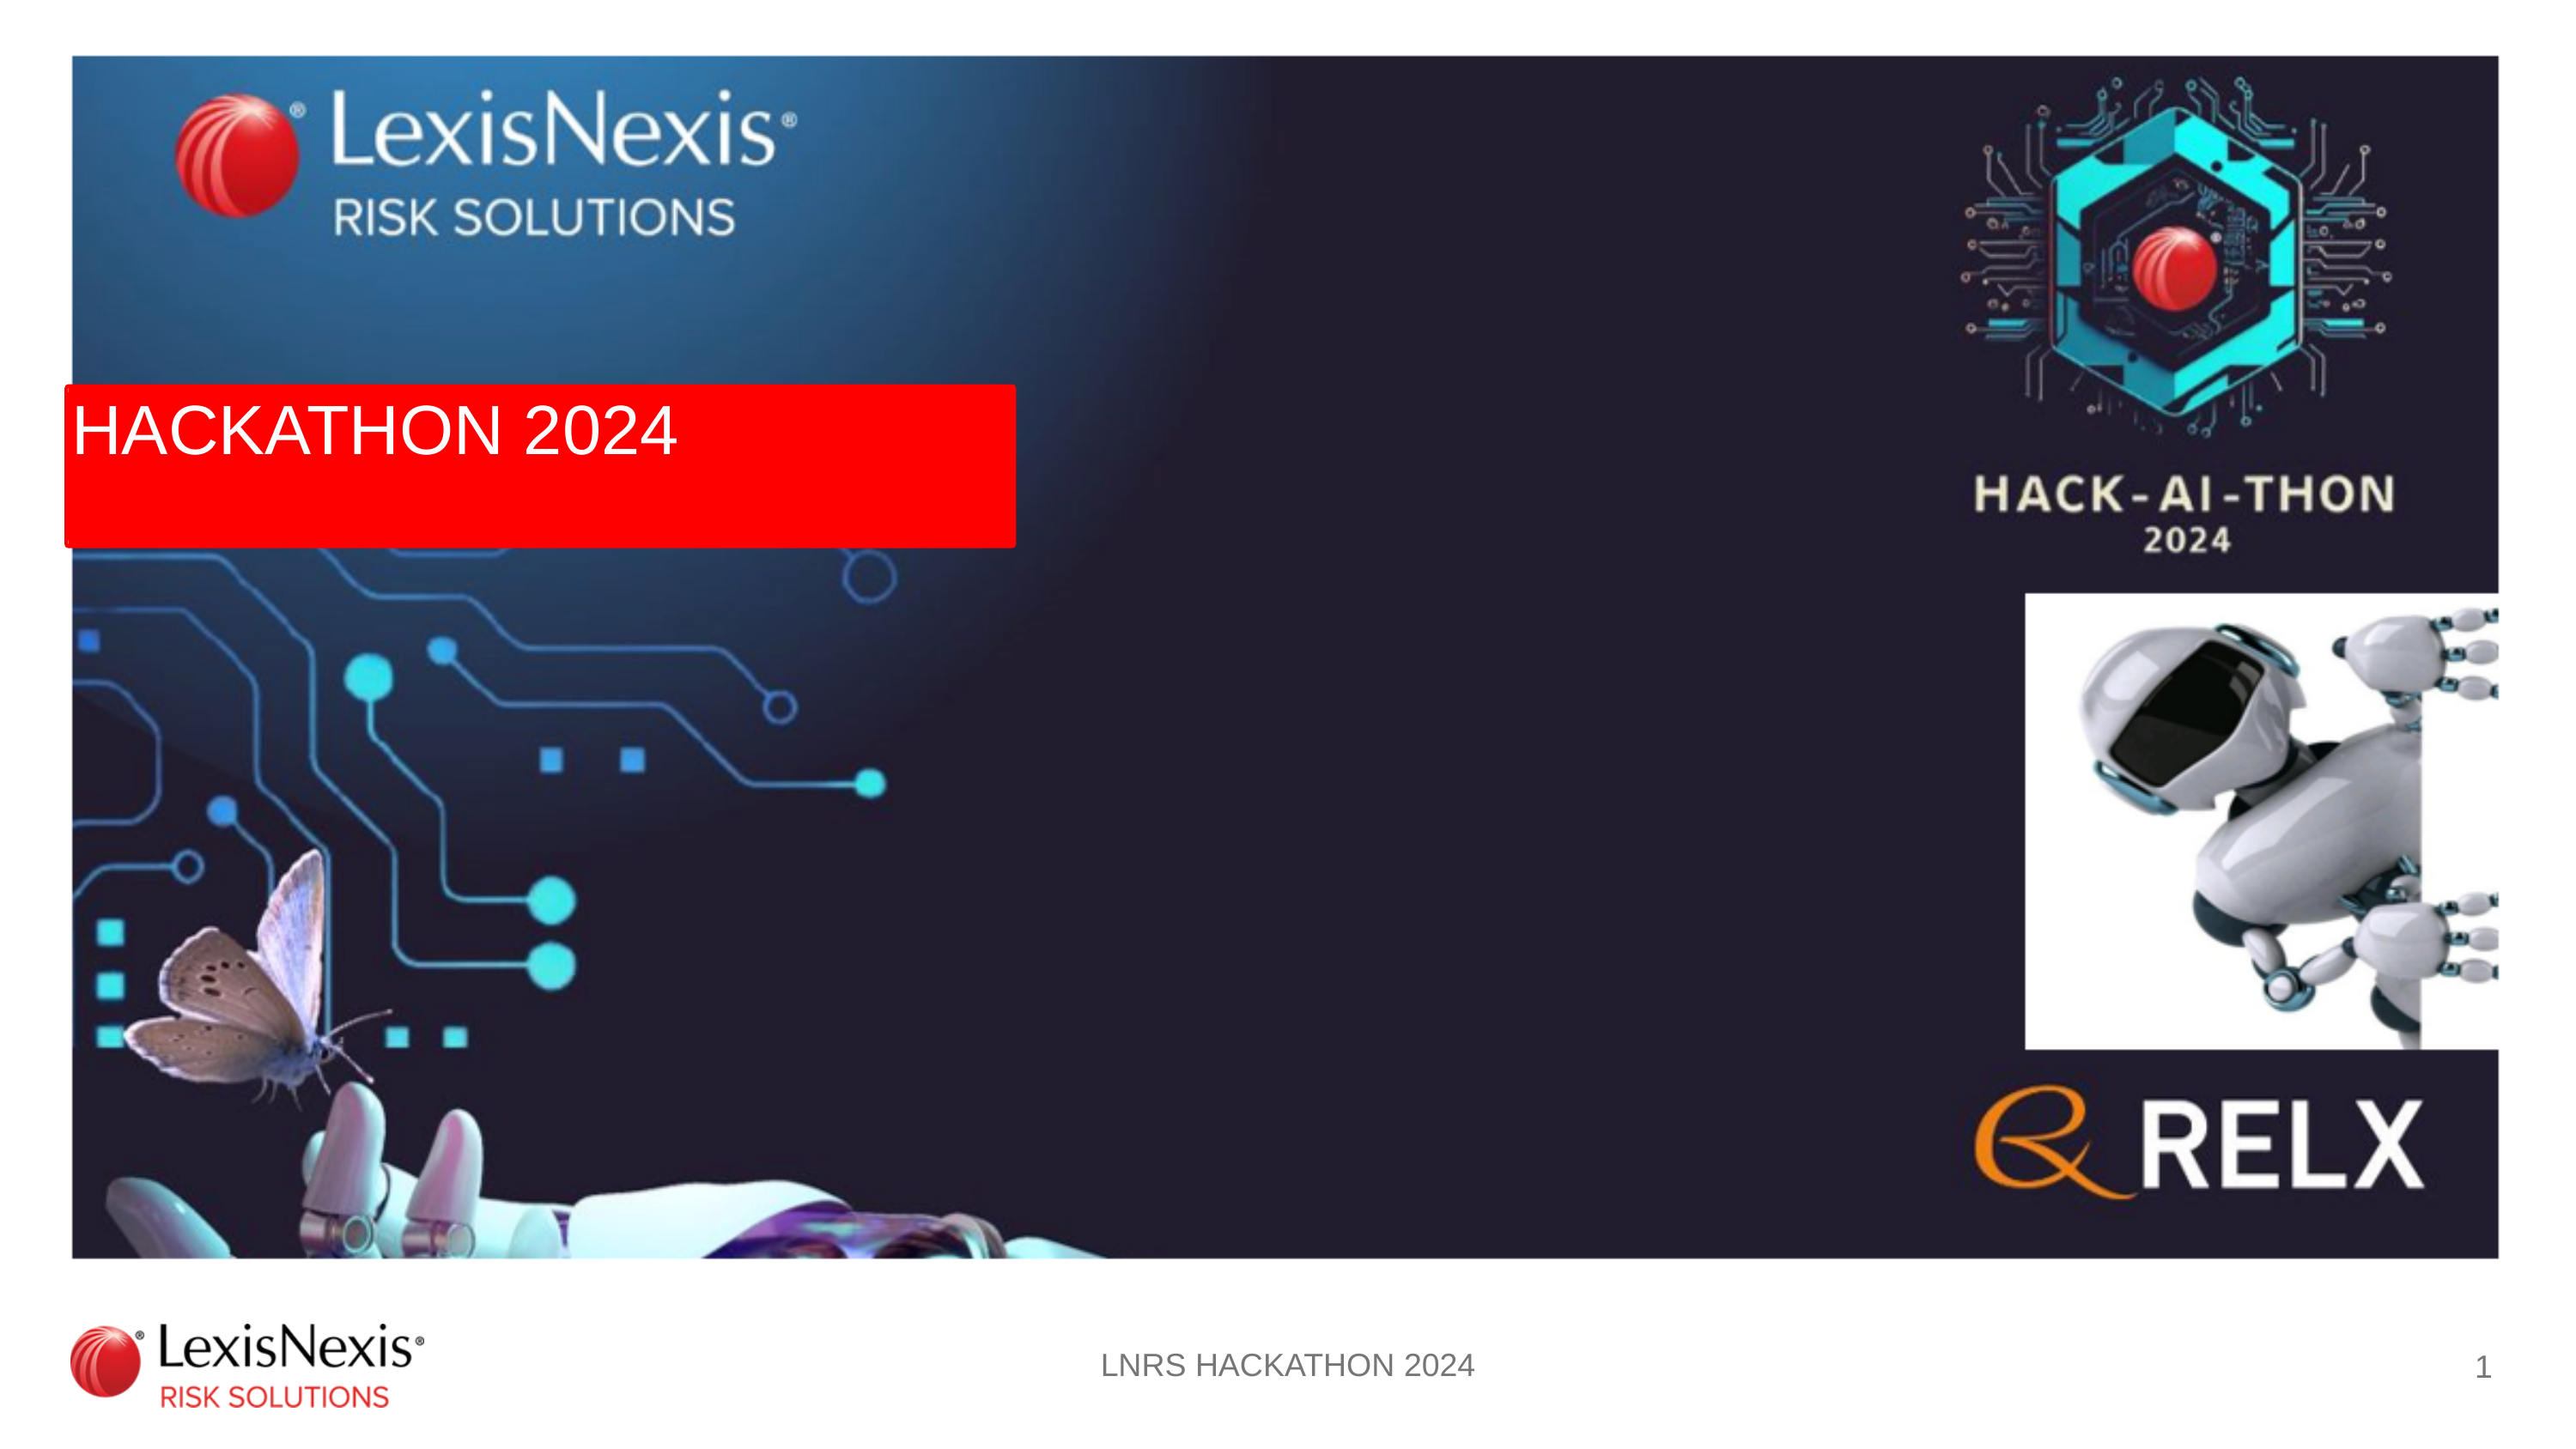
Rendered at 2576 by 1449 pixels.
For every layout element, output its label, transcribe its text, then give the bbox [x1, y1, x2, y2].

text_box [64, 52, 2506, 1264]
text_box 1 [2433, 1345, 2493, 1385]
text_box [64, 384, 1017, 549]
text_box [70, 1324, 424, 1408]
text_box LNRS HACKATHON 2024 [866, 1343, 1710, 1383]
